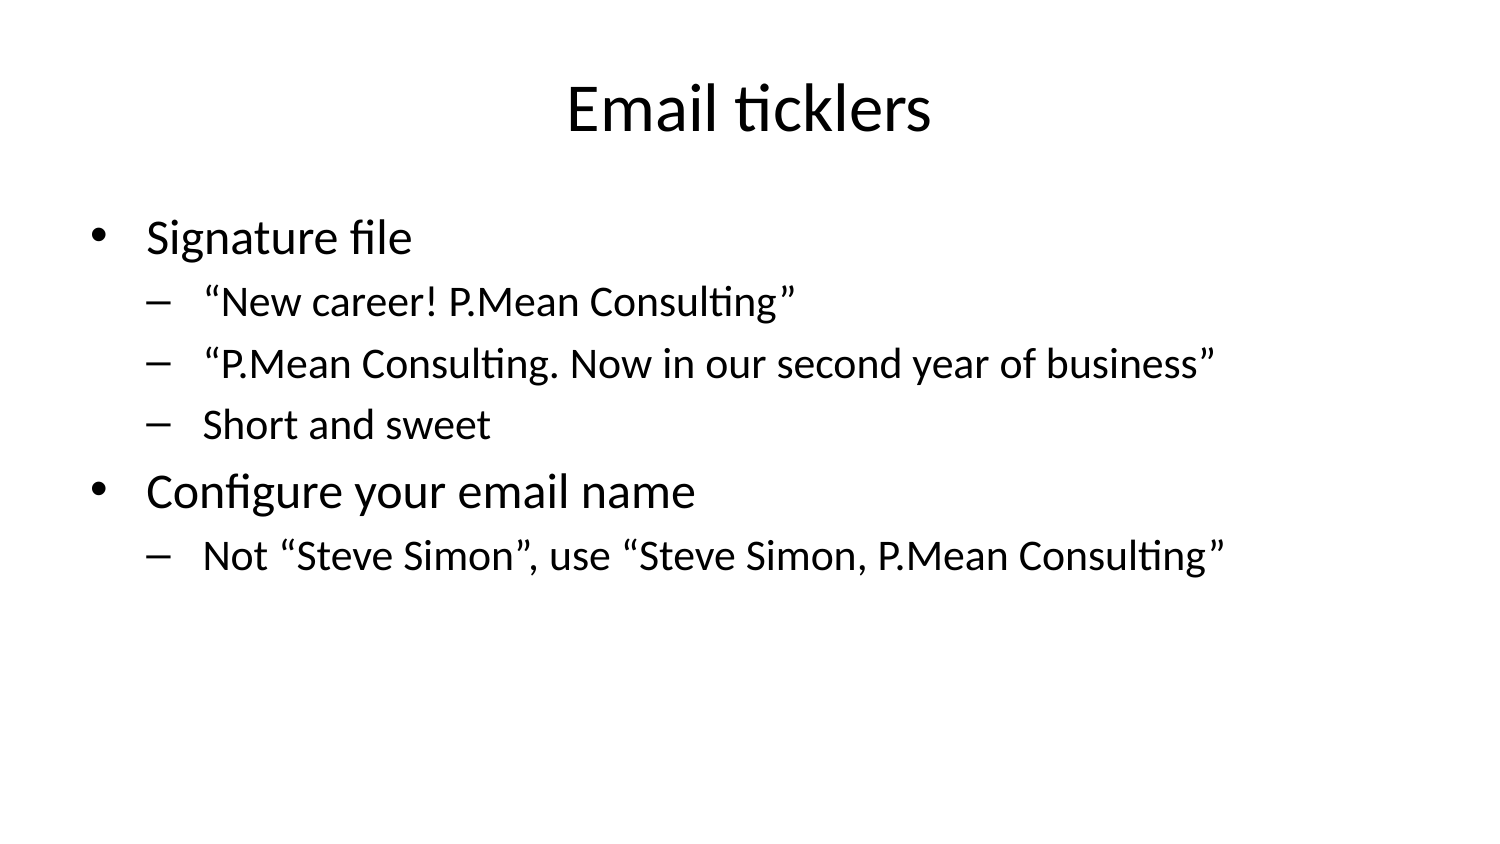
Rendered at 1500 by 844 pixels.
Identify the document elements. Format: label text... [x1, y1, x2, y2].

title Email ticklers [75, 33, 1425, 175]
list Signature file “New career! P.Mean Consulting” “P.Mean Consulting. Now in our second year of business” Short and sweet Configure your email name Not “Steve Simon”, use “Steve Simon, P.Mean Consulting” [75, 196, 1425, 754]
